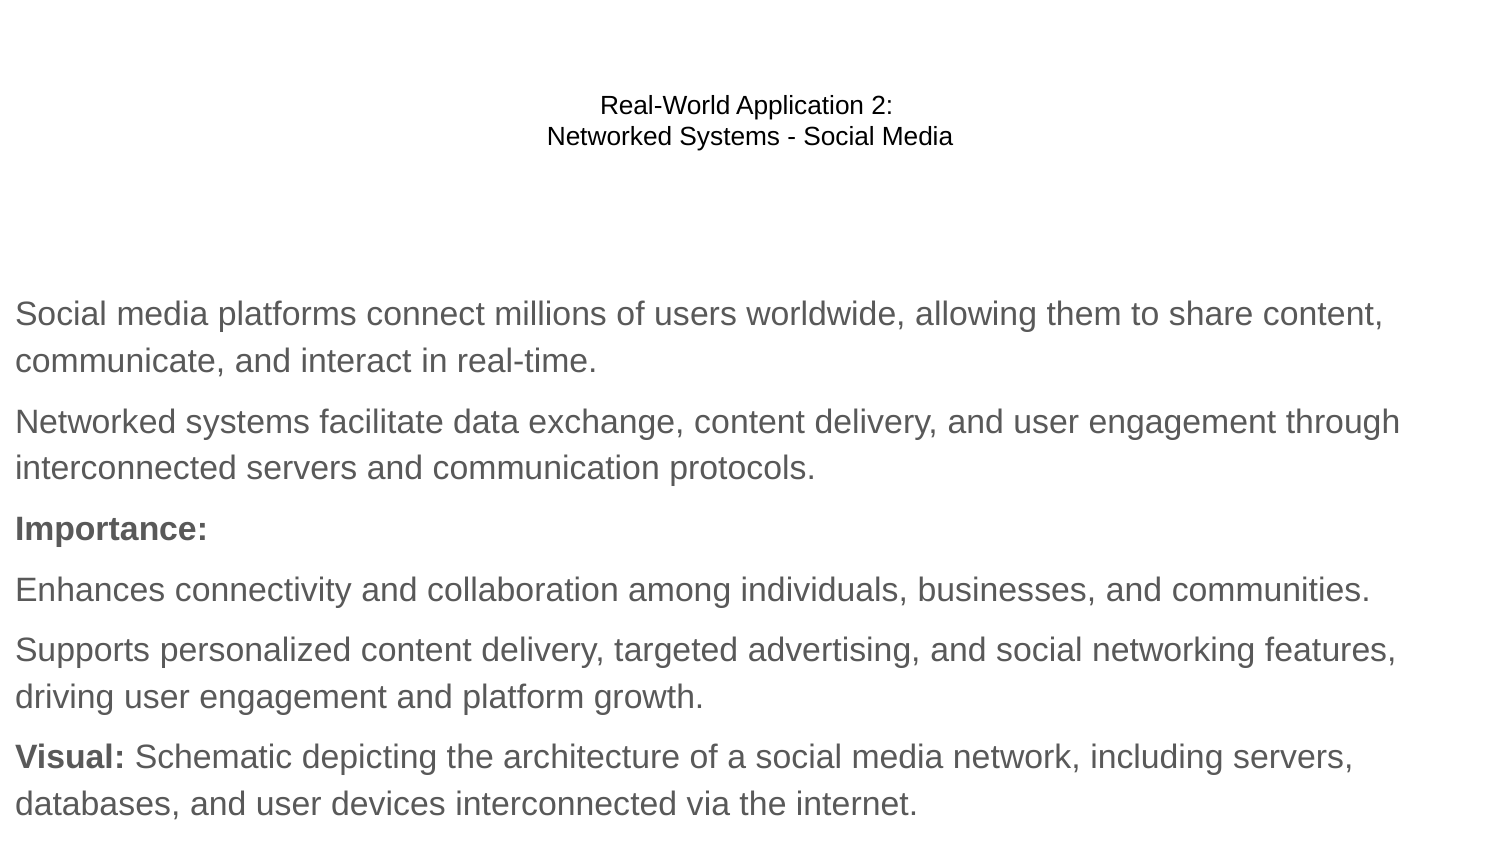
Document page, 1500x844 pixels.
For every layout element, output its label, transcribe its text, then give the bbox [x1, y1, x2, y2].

list Social media platforms connect millions of users worldwide, allowing them to share content, communicate, and interact in real-time. Networked systems facilitate data exchange, content delivery, and user engagement through interconnected servers and communication protocols. Importance: Enhances connectivity and collaboration among individuals, businesses, and communities. Supports personalized content delivery, targeted advertising, and social networking features, driving user engagement and platform growth. Visual: Schematic depicting the architecture of a social media network, including servers, databases, and user devices interconnected via the internet. [0, 189, 1500, 844]
title Real-World Application 2: Networked Systems - Social Media [51, 72, 1449, 167]
